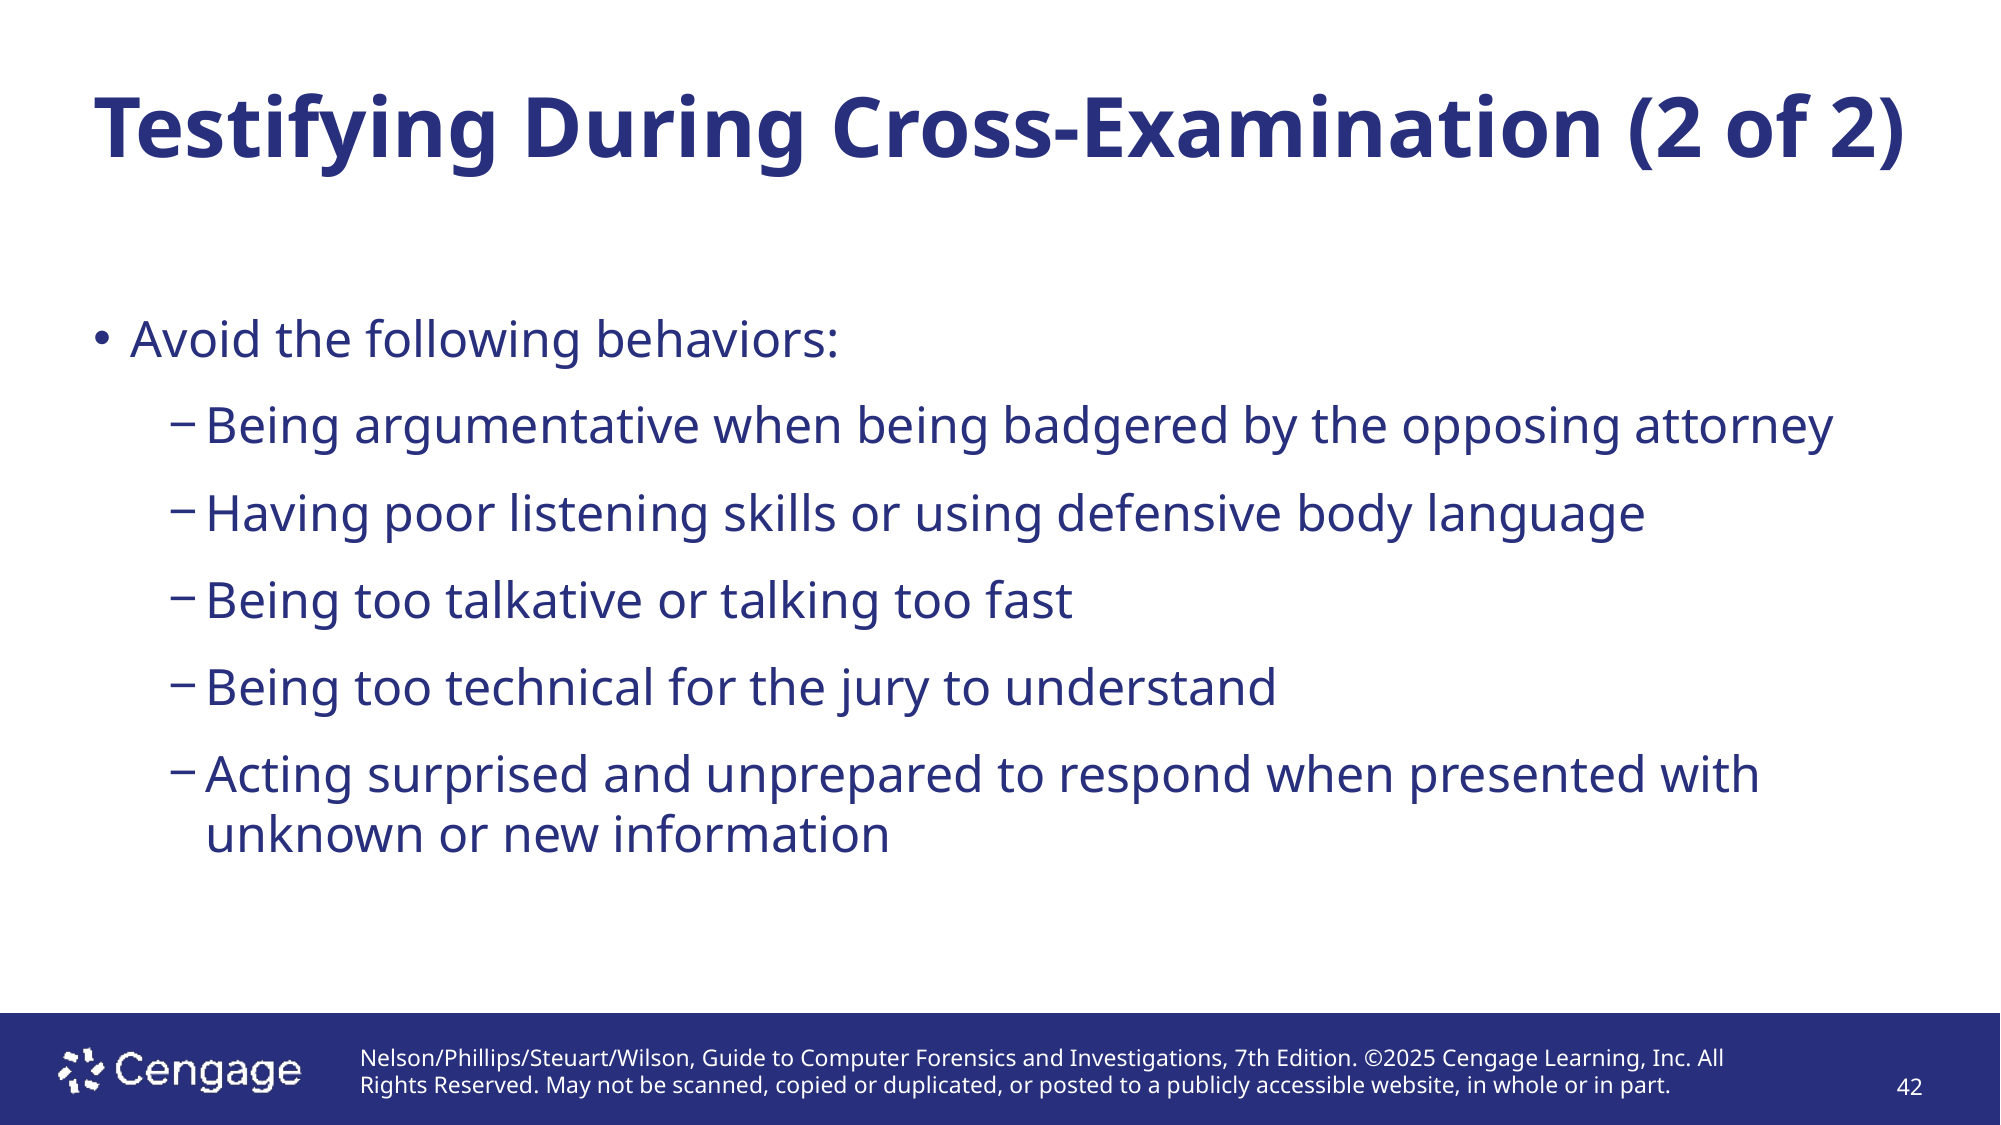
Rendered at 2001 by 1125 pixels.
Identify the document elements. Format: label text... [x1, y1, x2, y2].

list Avoid the following behaviors: Being argumentative when being badgered by the opposing attorney Having poor listening skills or using defensive body language Being too talkative or talking too fast Being too technical for the jury to understand Acting surprised and unprepared to respond when presented with unknown or new information [78, 299, 1923, 1014]
picture [30, 1020, 329, 1122]
title Testifying During Cross-Examination (2 of 2) [78, 77, 1923, 278]
